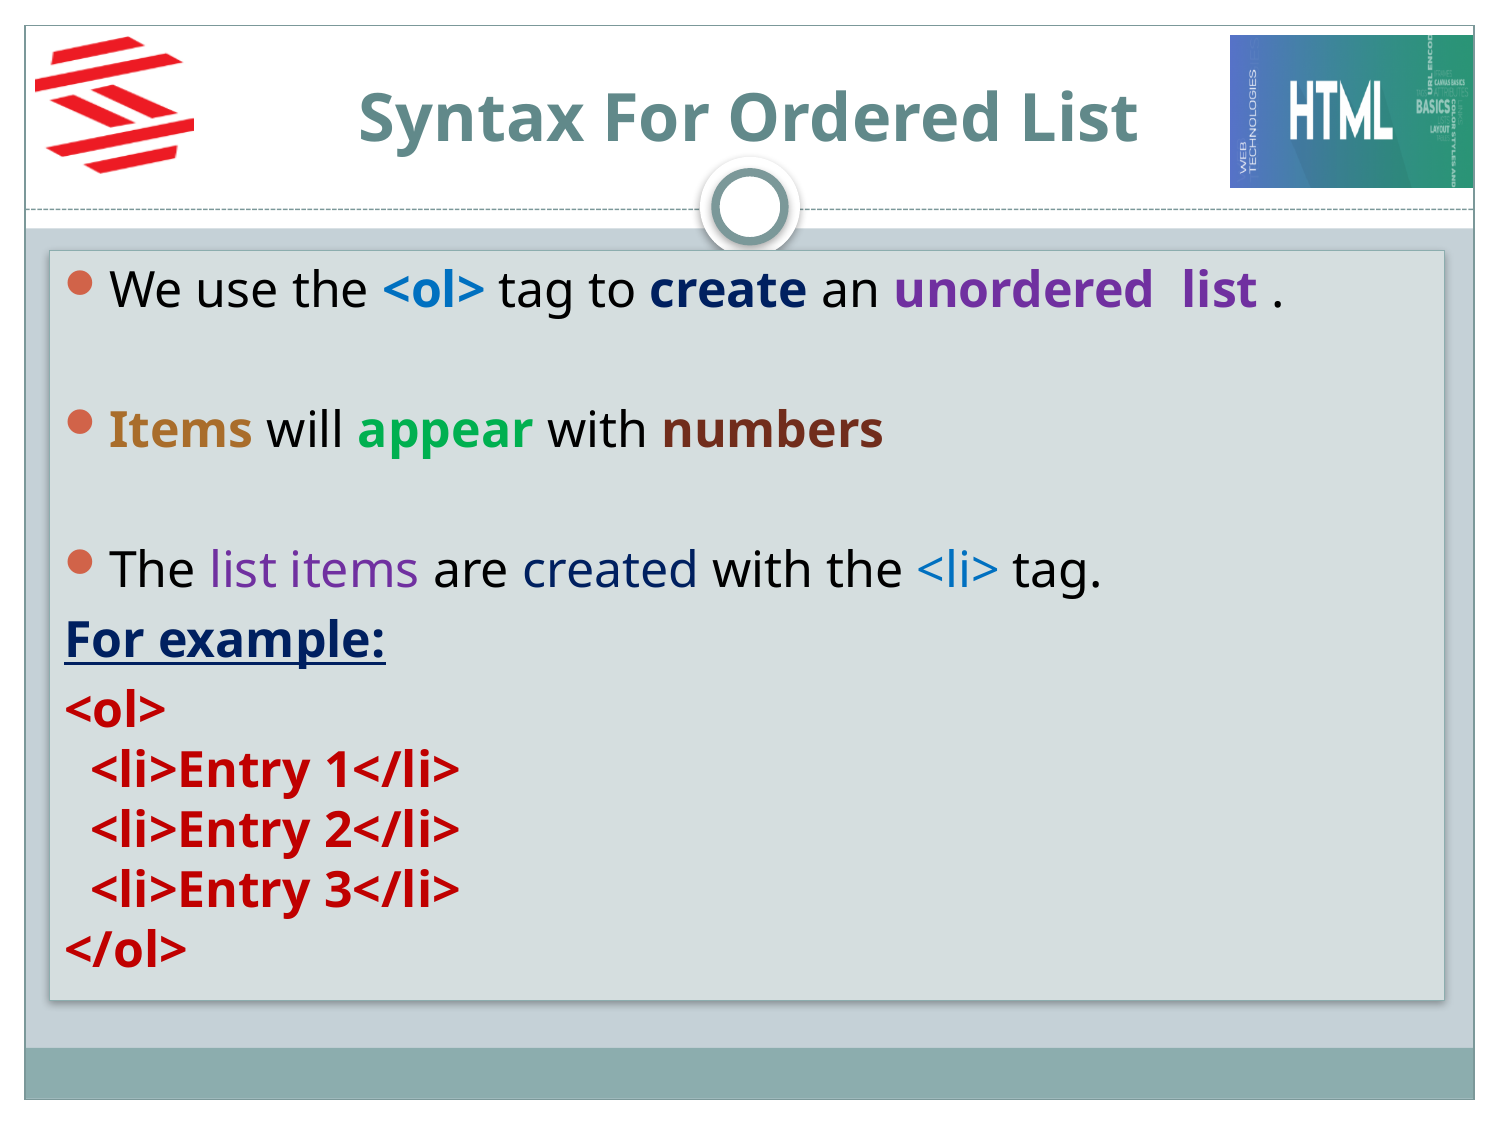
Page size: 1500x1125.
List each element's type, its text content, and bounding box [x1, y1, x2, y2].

picture [34, 34, 194, 180]
title Syntax For Ordered List [199, 37, 1225, 162]
list We use the <ol> tag to create an unordered list . Items will appear with numbers The list items are created with the <li> tag. For example: <ol> <li>Entry 1</li> <li>Entry 2</li> <li>Entry 3</li> </ol> [49, 250, 1445, 1001]
picture [1230, 34, 1473, 188]
